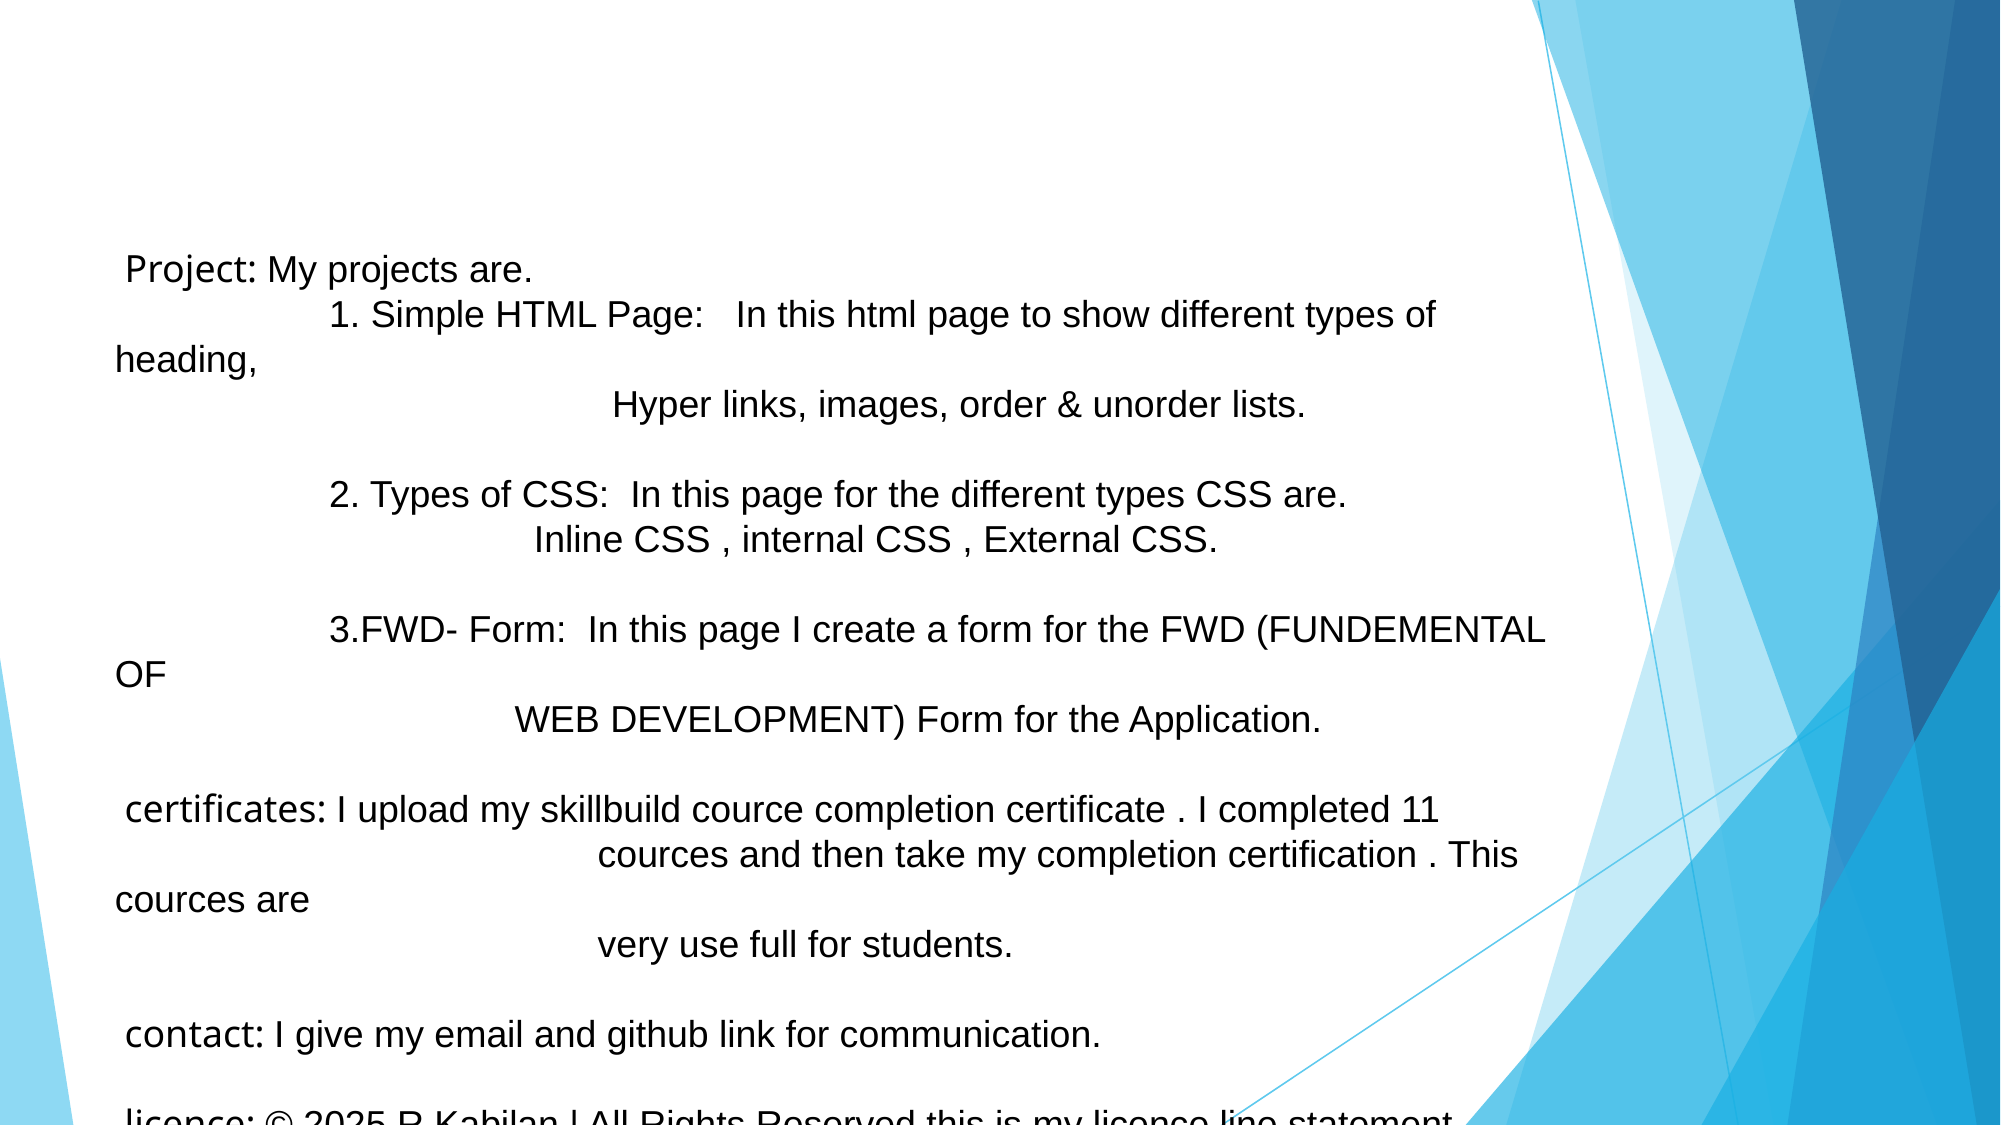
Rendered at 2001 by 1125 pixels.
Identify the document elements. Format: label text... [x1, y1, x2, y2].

text_box Project: My projects are. 1. Simple HTML Page: In this html page to show different types of heading, Hyper links, images, order & unorder lists. 2. Types of CSS: In this page for the different types CSS are. Inline CSS , internal CSS , External CSS. 3.FWD- Form: In this page I create a form for the FWD (FUNDEMENTAL OF WEB DEVELOPMENT) Form for the Application. certificates: I upload my skillbuild cource completion certificate . I completed 11 cources and then take my completion certification . This cources are very use full for students. contact: I give my email and github link for communication. licence: © 2025 R.Kabilan | All Rights Reserved this is my licence line statement . [99, 237, 1575, 1125]
